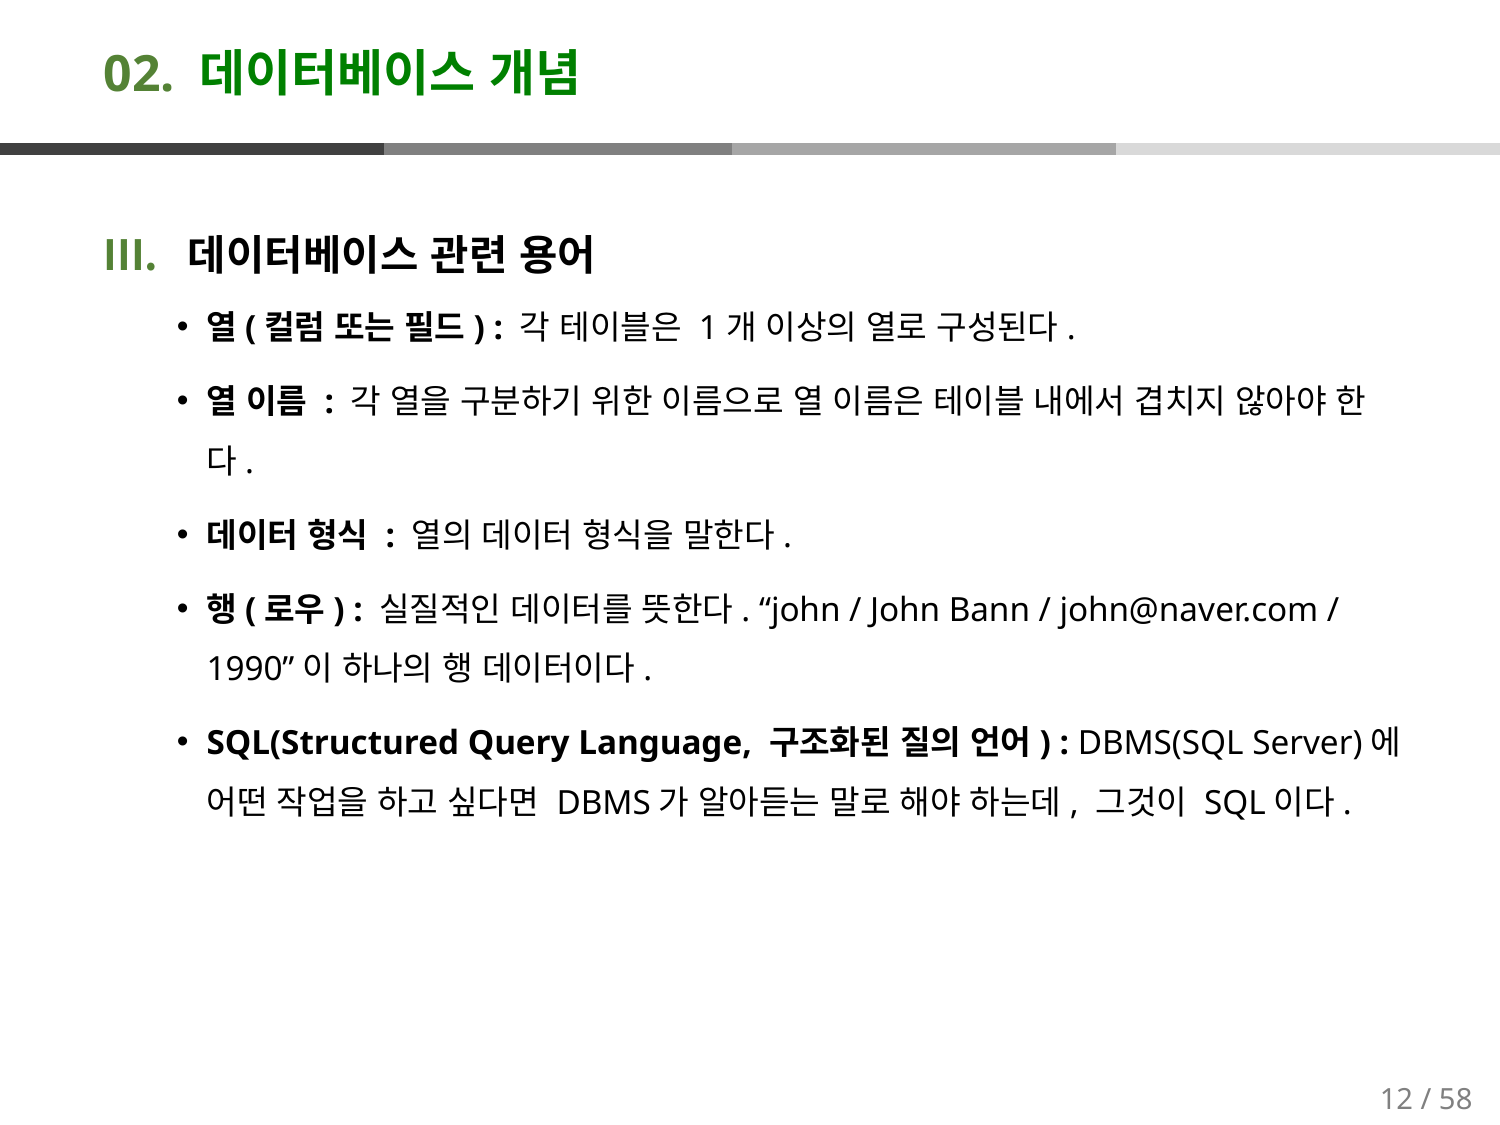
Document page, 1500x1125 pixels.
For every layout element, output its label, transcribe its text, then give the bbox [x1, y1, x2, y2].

list 데이터베이스 관련 용어 열(컬럼 또는 필드) : 각 테이블은 1개 이상의 열로 구성된다. 열 이름 : 각 열을 구분하기 위한 이름으로 열 이름은 테이블 내에서 겹치지 않아야 한다. 데이터 형식 : 열의 데이터 형식을 말한다. 행(로우) : 실질적인 데이터를 뜻한다. “john / John Bann / john@naver.com / 1990”이 하나의 행 데이터이다. SQL(Structured Query Language, 구조화된 질의 언어) : DBMS(SQL Server)에 어떤 작업을 하고 싶다면 DBMS가 알아듣는 말로 해야 하는데, 그것이 SQL이다. [88, 196, 1424, 1125]
title 02. 데이터베이스 개념 [88, 30, 1400, 121]
